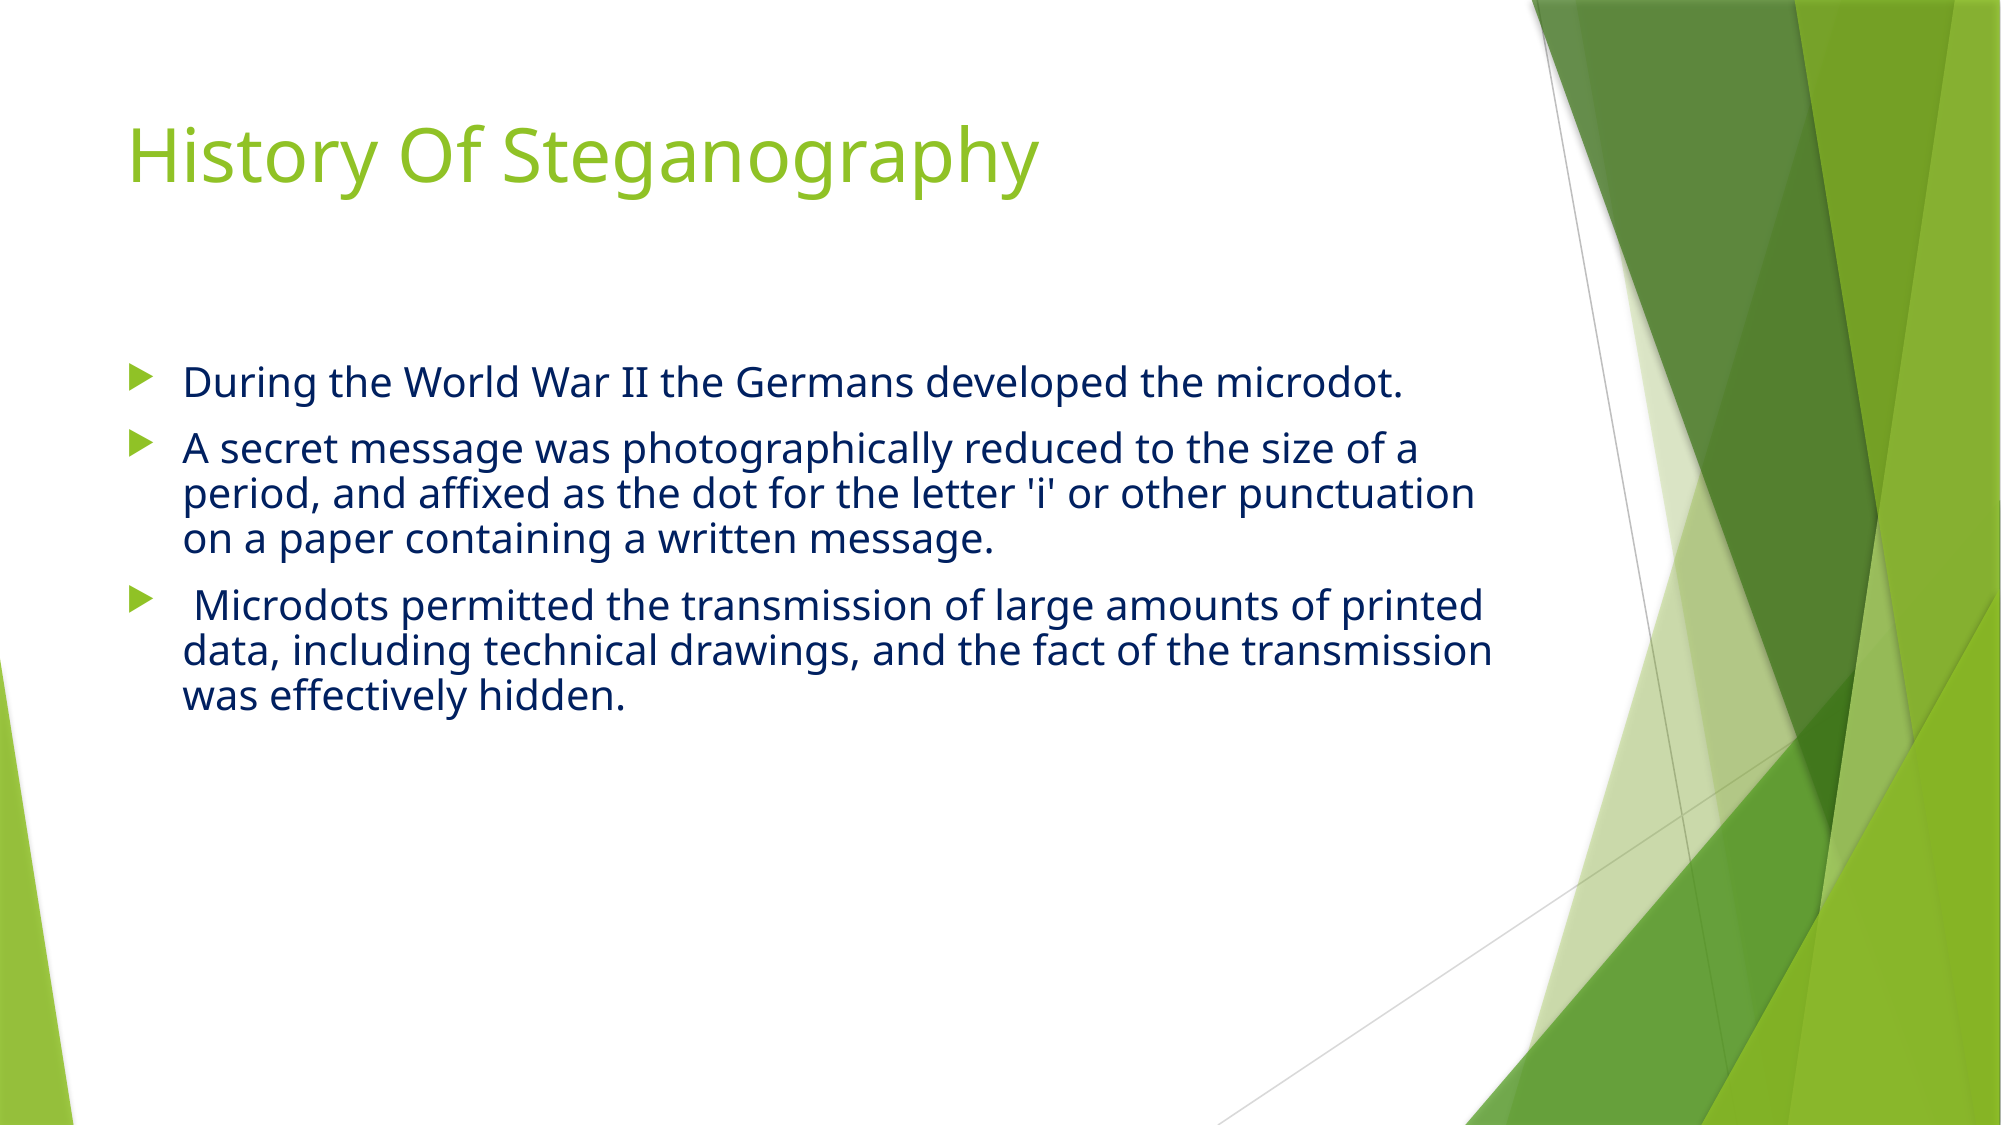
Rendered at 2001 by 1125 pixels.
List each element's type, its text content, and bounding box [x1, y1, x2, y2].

list During the World War II the Germans developed the microdot. A secret message was photographically reduced to the size of a period, and affixed as the dot for the letter 'i' or other punctuation on a paper containing a written message. Microdots permitted the transmission of large amounts of printed data, including technical drawings, and the fact of the transmission was effectively hidden. [111, 354, 1522, 992]
title History Of Steganography [111, 99, 1522, 317]
